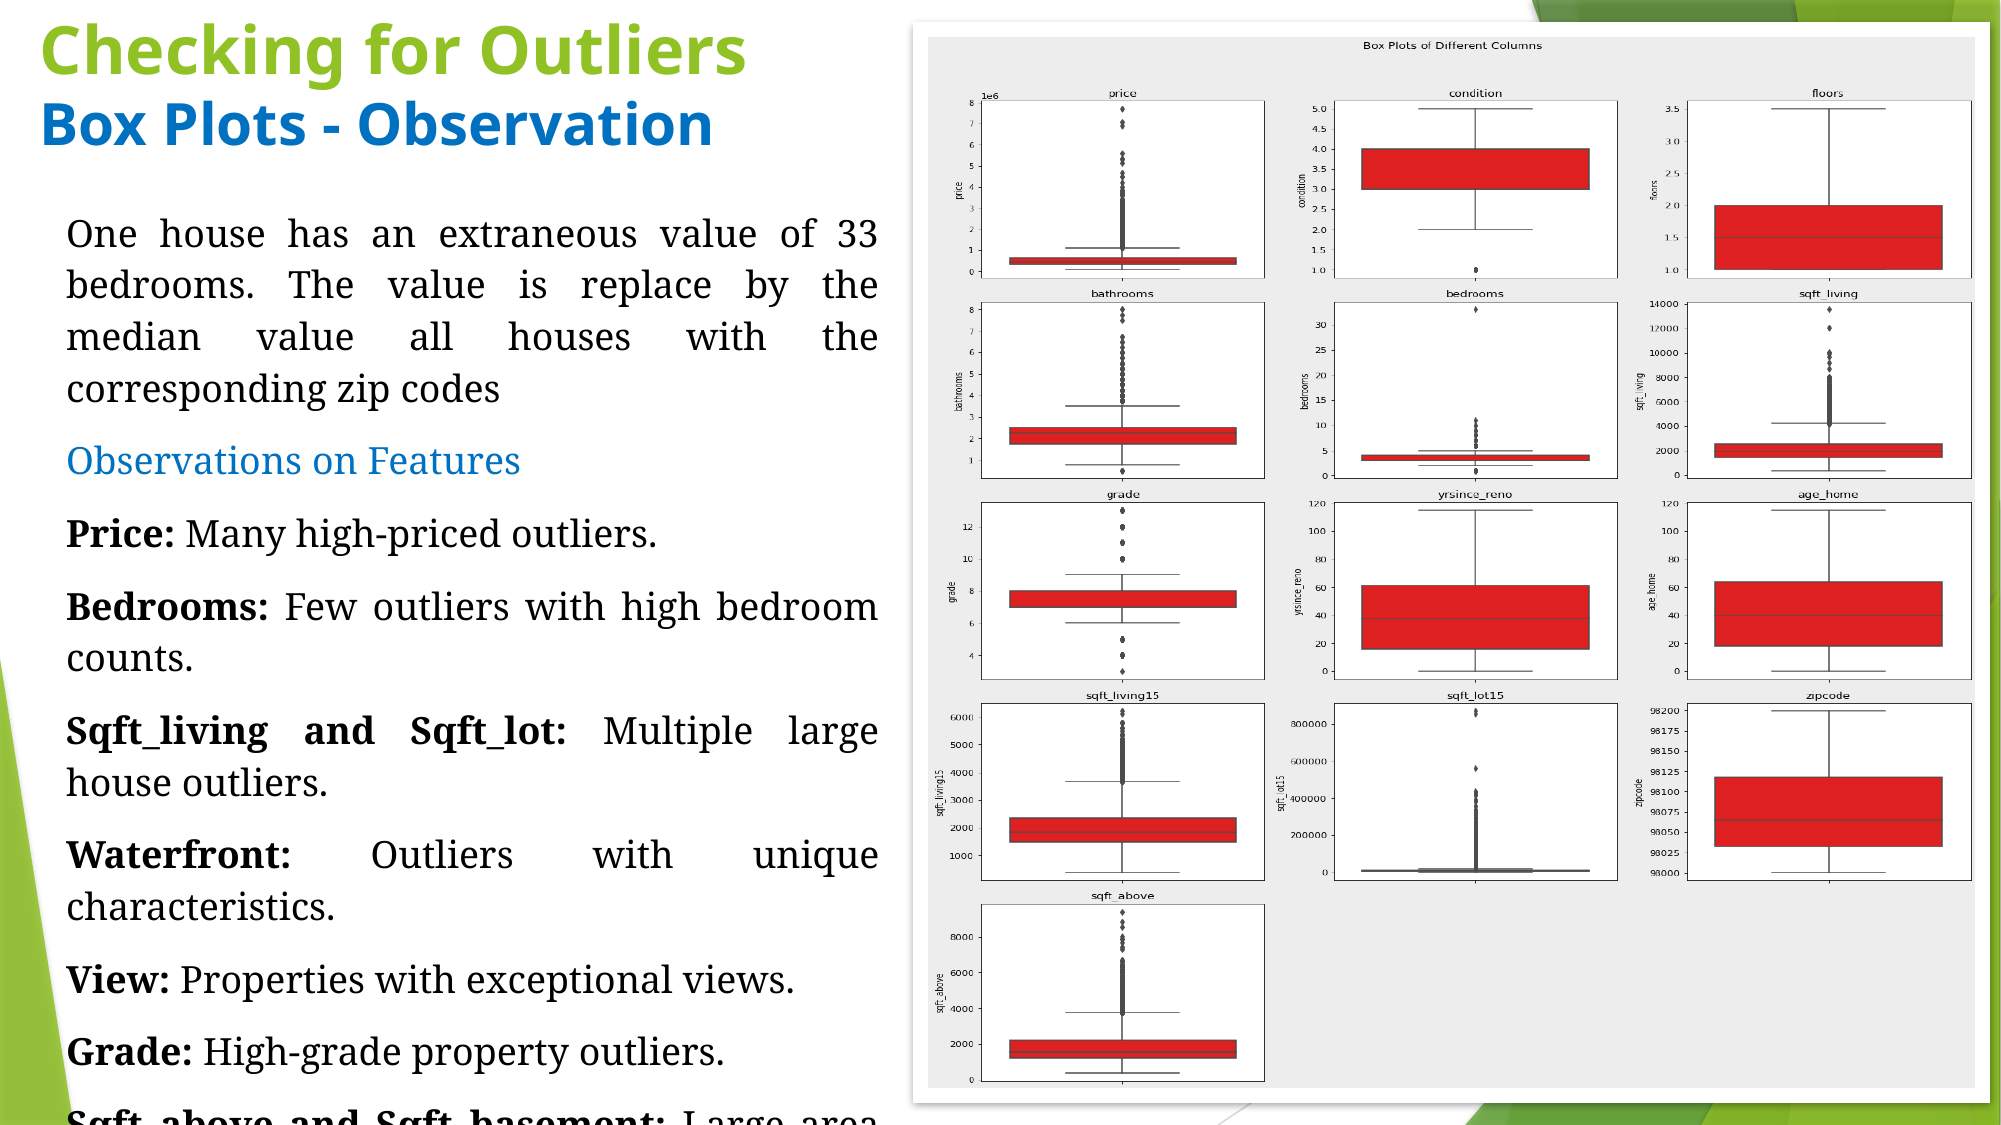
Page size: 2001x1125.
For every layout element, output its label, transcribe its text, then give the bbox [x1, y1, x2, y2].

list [927, 36, 1976, 1089]
title Checking for Outliers Box Plots - Observation [24, 0, 1398, 180]
text_box One house has an extraneous value of 33 bedrooms. The value is replace by the median value all houses with the corresponding zip codes Observations on Features Price: Many high-priced outliers. Bedrooms: Few outliers with high bedroom counts. Sqft_living and Sqft_lot: Multiple large house outliers. Waterfront: Outliers with unique characteristics. View: Properties with exceptional views. Grade: High-grade property outliers. Sqft_above and Sqft_basement: Large area outliers. Given the real data, we will retain outliers for accurate insights. [51, 195, 895, 1125]
